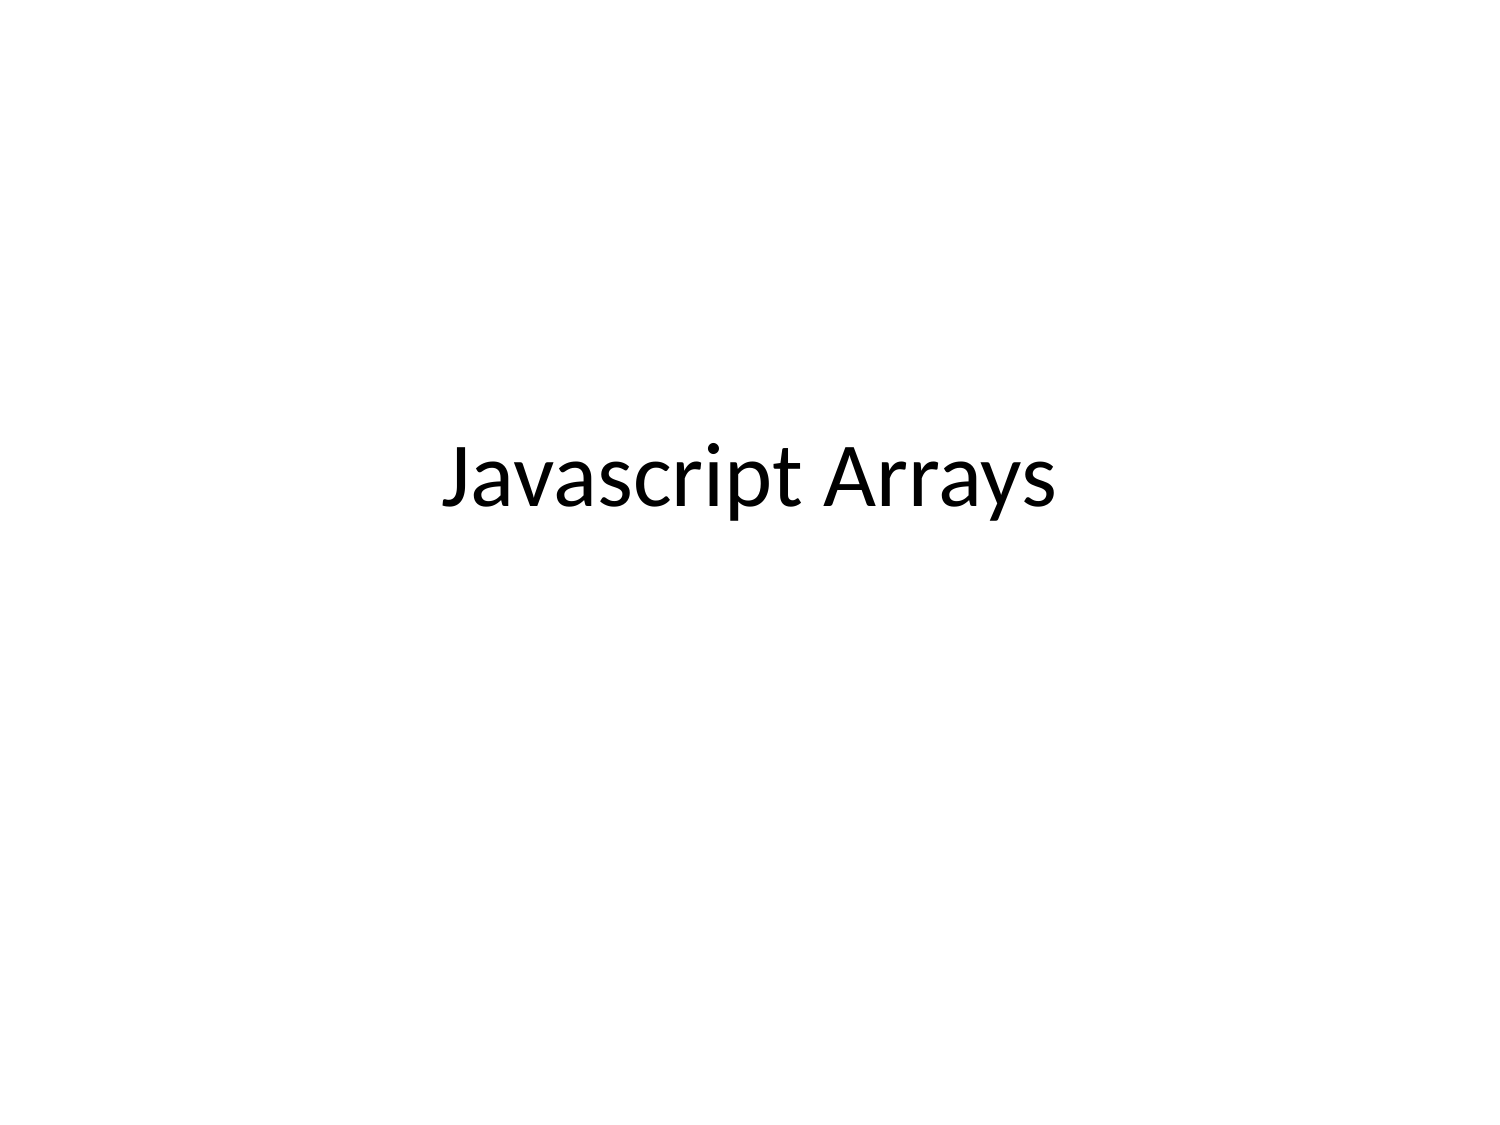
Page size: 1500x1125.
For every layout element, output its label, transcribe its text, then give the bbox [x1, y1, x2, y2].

title Javascript Arrays [112, 349, 1388, 591]
